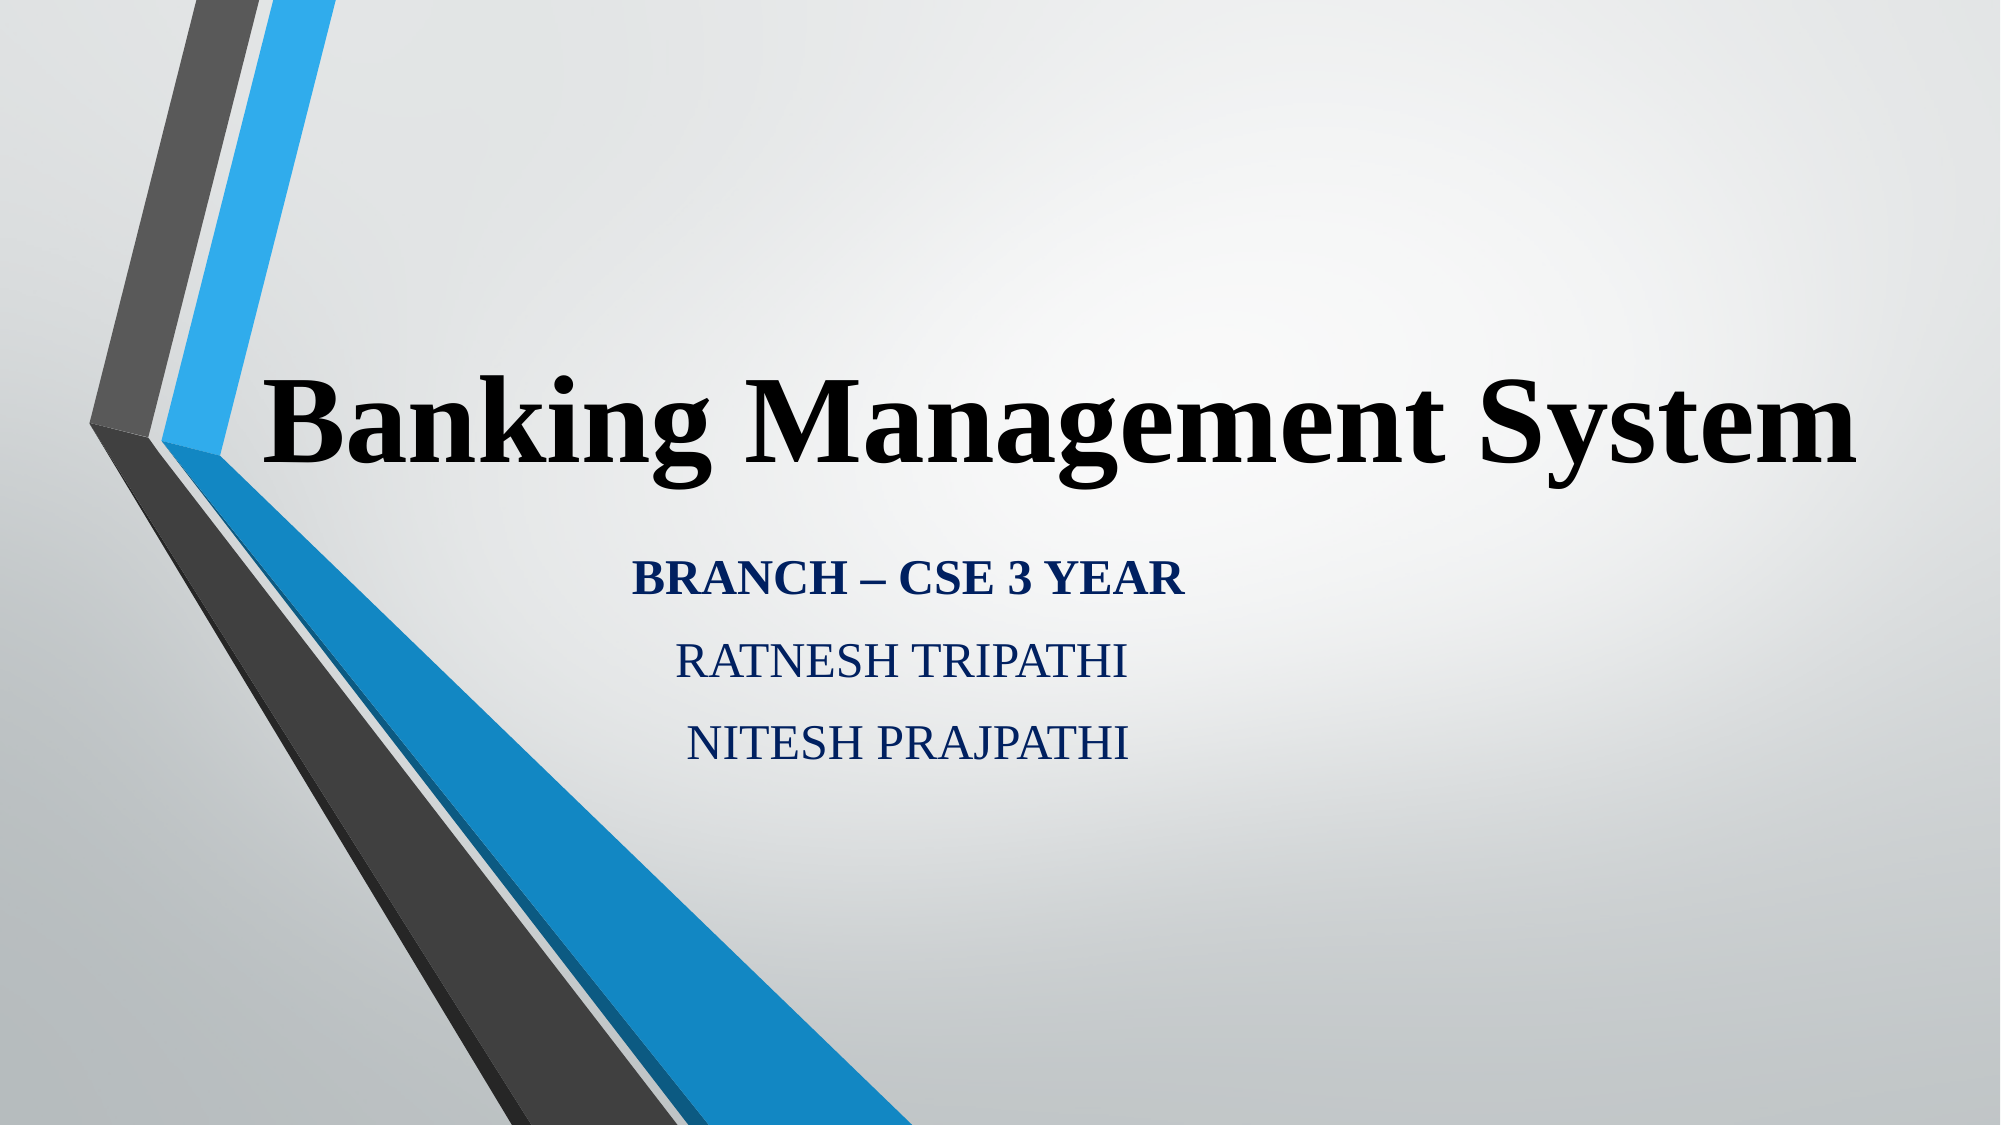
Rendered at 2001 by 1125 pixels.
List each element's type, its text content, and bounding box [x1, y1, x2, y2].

title Banking Management System [244, 58, 1875, 495]
subtitle BRANCH – CSE 3 YEAR RATNESH TRIPATHI NITESH PRAJPATHI [0, 537, 1925, 987]
